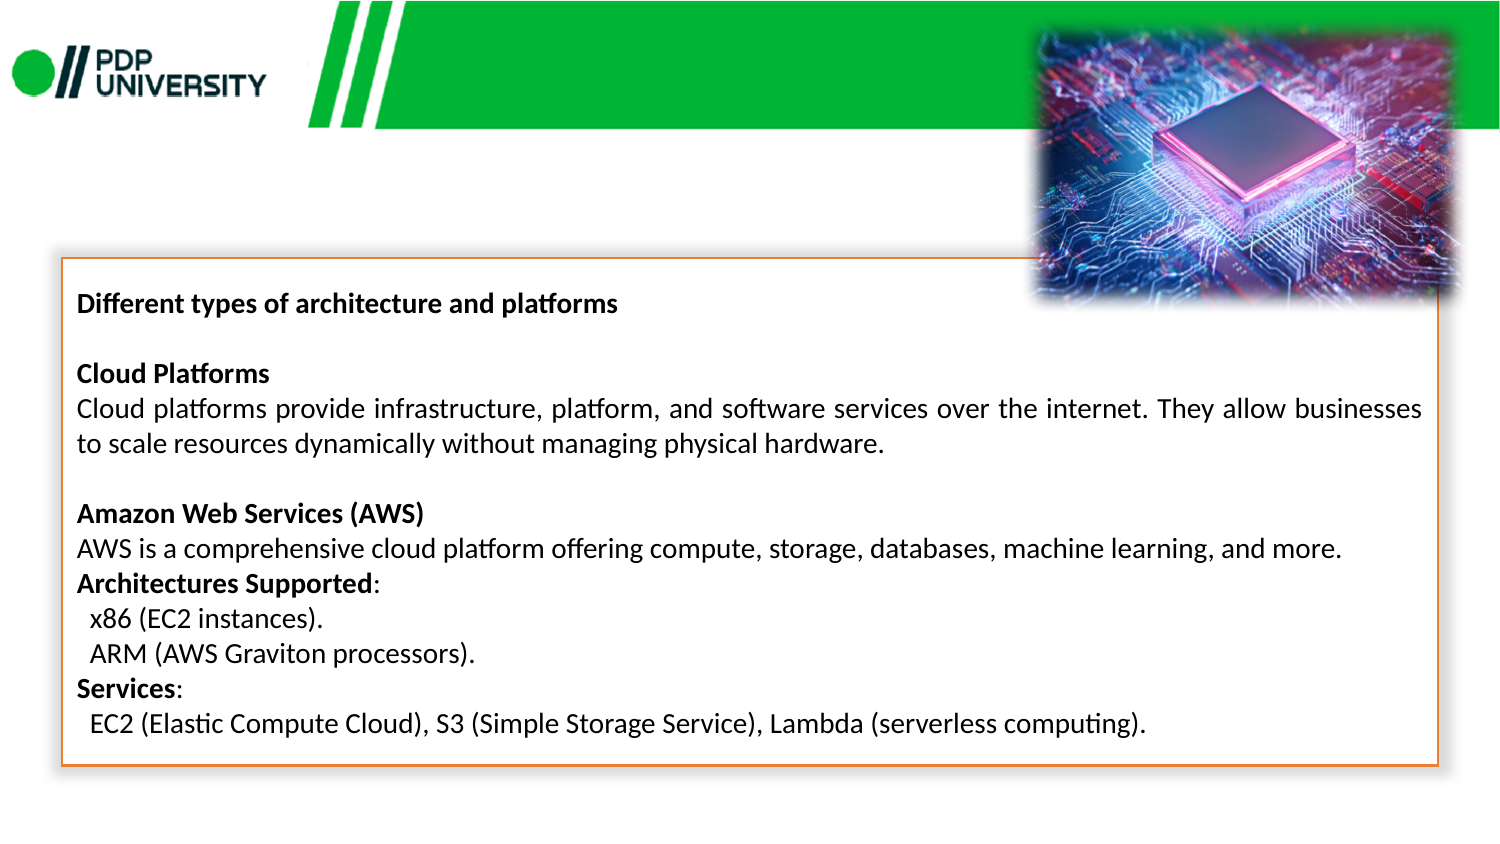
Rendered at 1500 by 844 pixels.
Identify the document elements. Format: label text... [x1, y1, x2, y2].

picture [0, 0, 1500, 315]
text_box Different types of architecture and platforms Cloud Platforms Cloud platforms provide infrastructure, platform, and software services over the internet. They allow businesses to scale resources dynamically without managing physical hardware. Amazon Web Services (AWS) AWS is a comprehensive cloud platform offering compute, storage, databases, machine learning, and more. Architectures Supported: x86 (EC2 instances). ARM (AWS Graviton processors). Services: EC2 (Elastic Compute Cloud), S3 (Simple Storage Service), Lambda (serverless computing). [61, 257, 1439, 767]
